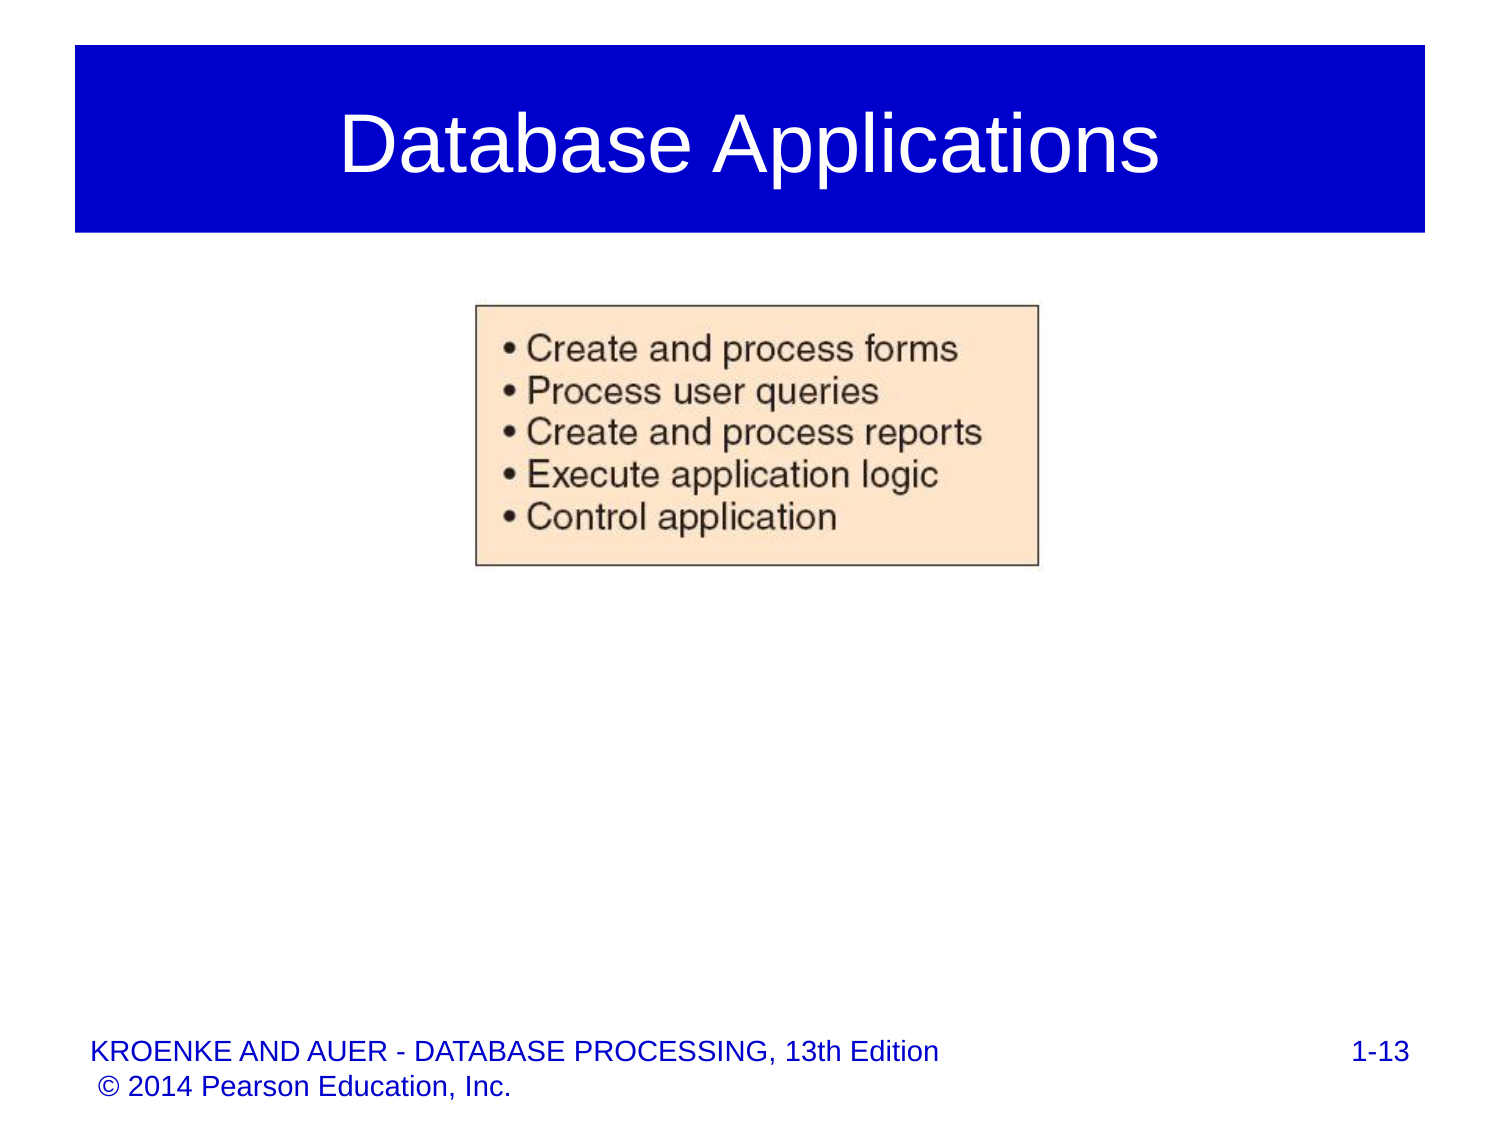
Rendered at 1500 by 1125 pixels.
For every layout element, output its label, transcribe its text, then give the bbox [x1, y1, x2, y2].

slide_number 1-13 [1074, 1024, 1426, 1103]
footer KROENKE AND AUER - DATABASE PROCESSING, 13th Edition © 2014 Pearson Education, Inc. [74, 1024, 963, 1104]
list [474, 299, 1044, 571]
title Database Applications [74, 44, 1426, 233]
